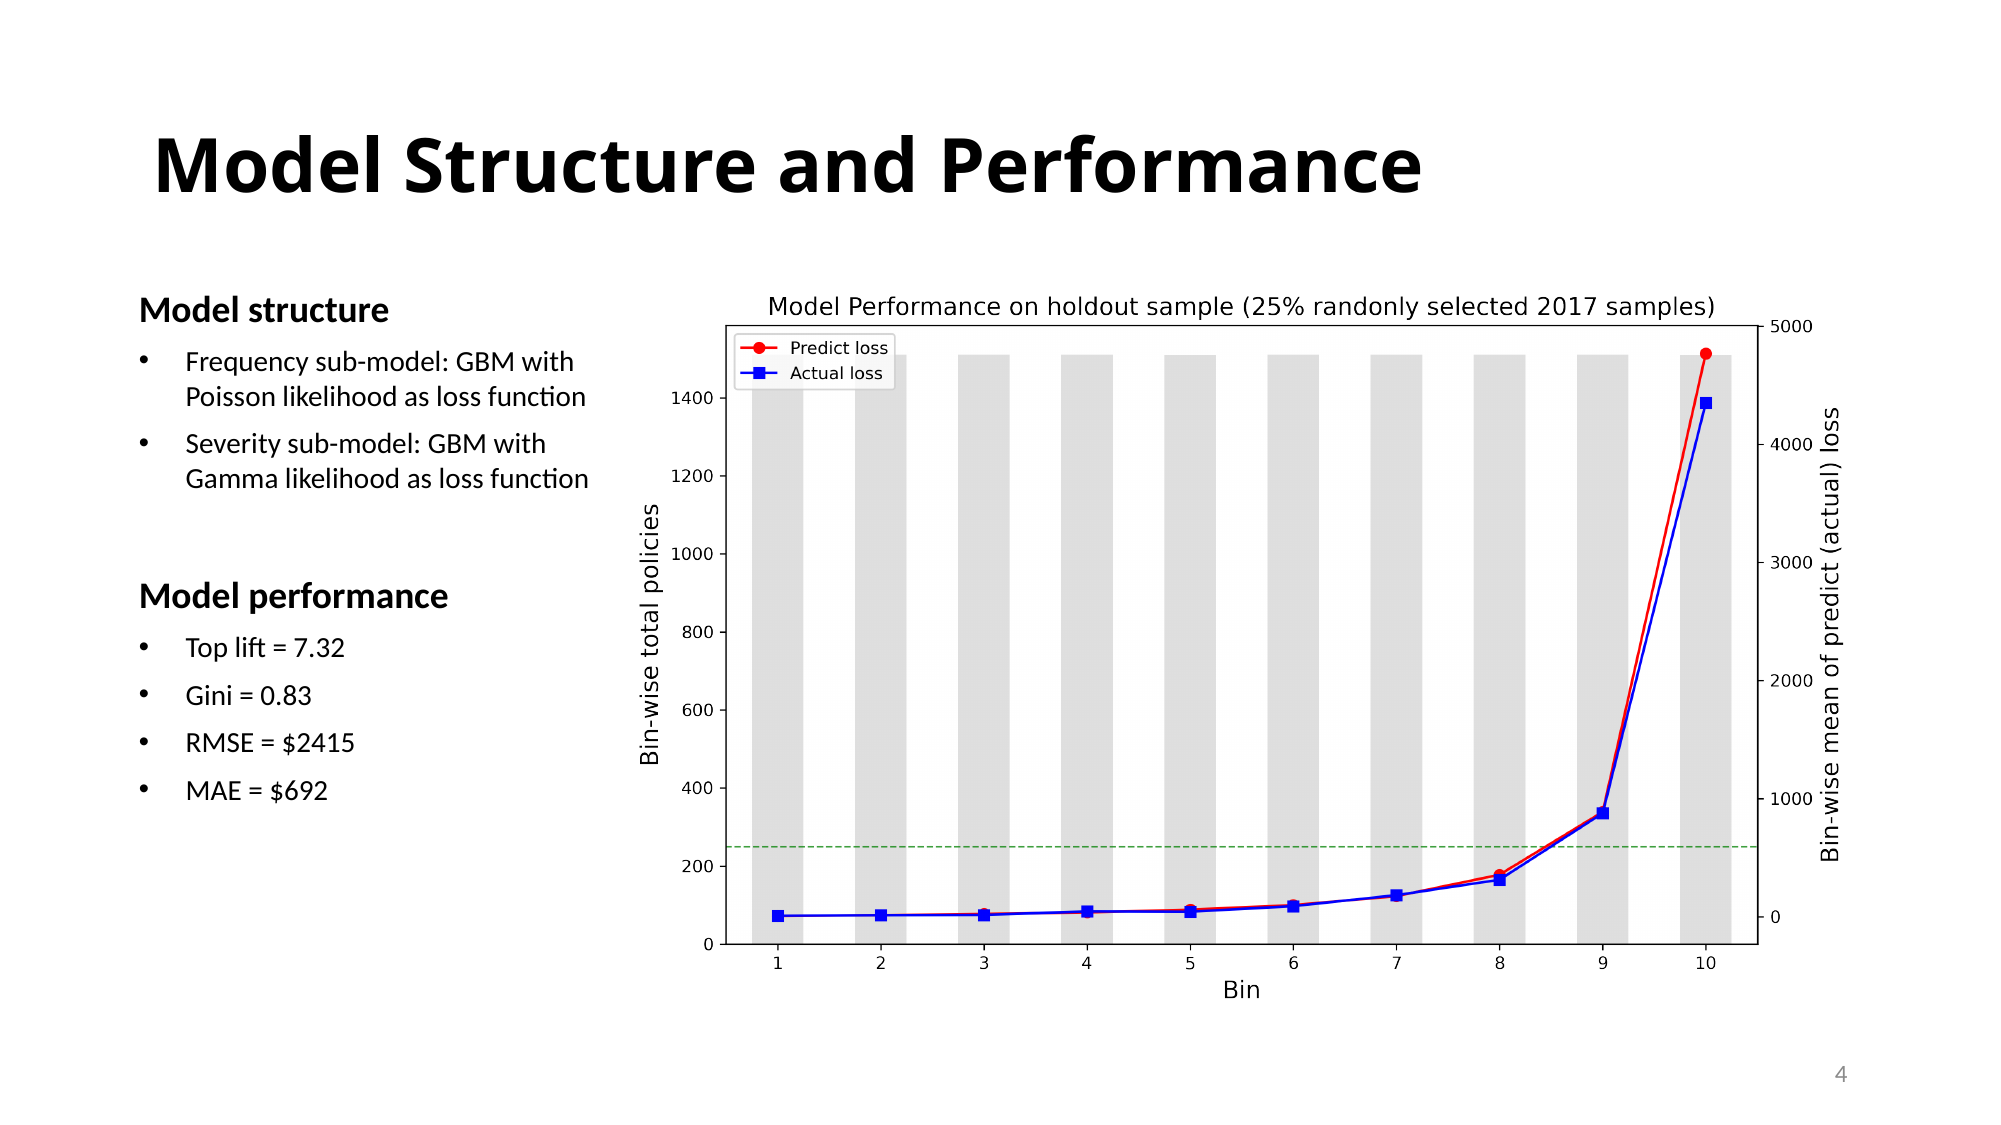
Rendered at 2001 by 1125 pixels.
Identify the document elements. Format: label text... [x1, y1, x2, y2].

text_box Model structure Frequency sub-model: GBM with Poisson likelihood as loss function Severity sub-model: GBM with Gamma likelihood as loss function [48, 277, 608, 502]
title Model Structure and Performance [137, 59, 1863, 278]
picture [620, 277, 1863, 1023]
slide_number 4 [1412, 1042, 1863, 1103]
text_box Model performance Top lift = 7.32 Gini = 0.83 RMSE = $2415 MAE = $692 [49, 563, 620, 814]
